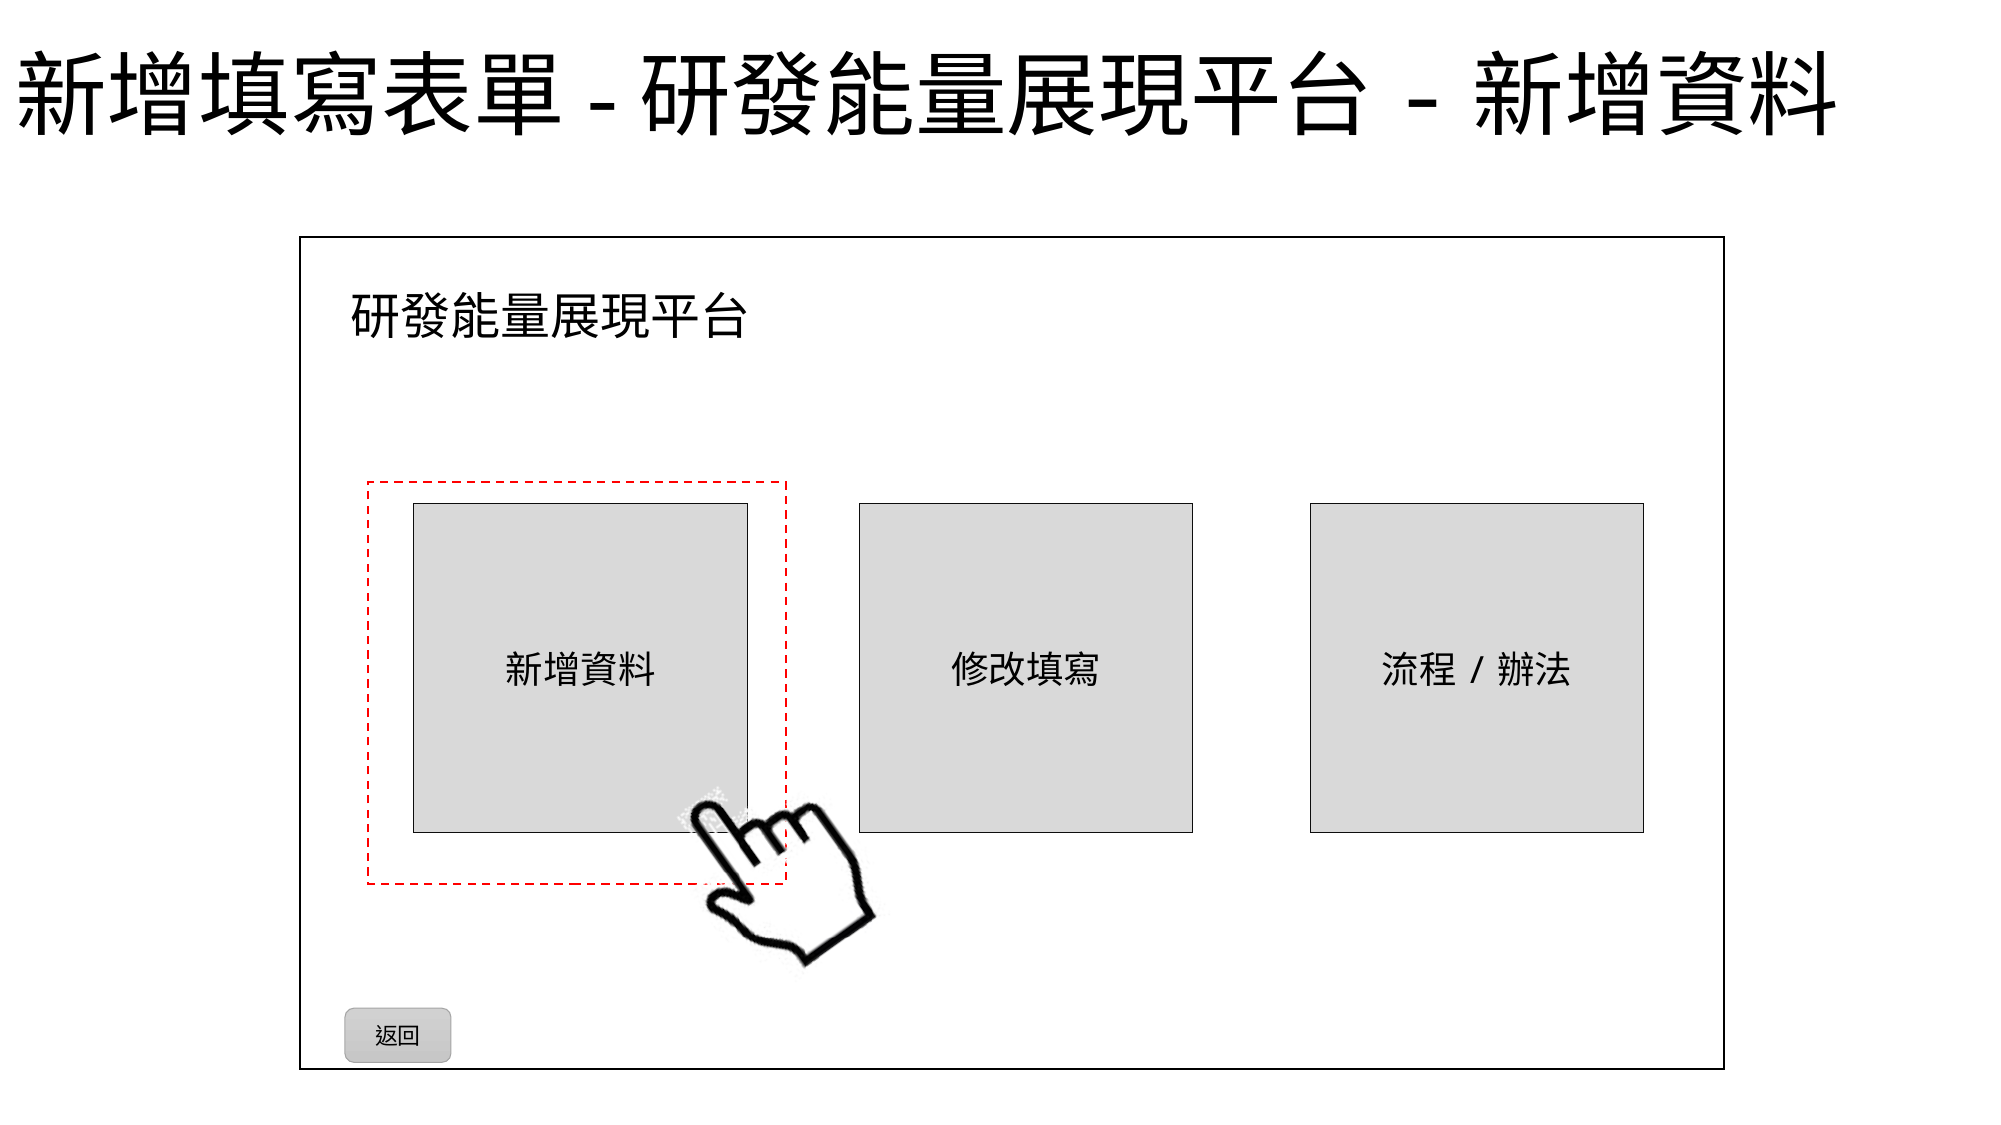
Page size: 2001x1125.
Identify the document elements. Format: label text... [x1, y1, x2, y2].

text_box 研發能量展現平台 [336, 277, 786, 352]
text_box 流程/辦法 [1310, 503, 1644, 833]
text_box [367, 481, 787, 885]
text_box [299, 236, 1725, 1070]
text_box 修改填寫 [859, 503, 1193, 833]
picture [639, 729, 911, 1009]
text_box 返回 [344, 1007, 452, 1063]
title 新增填寫表單-研發能量展現平台-新增資料 [0, 0, 2000, 200]
